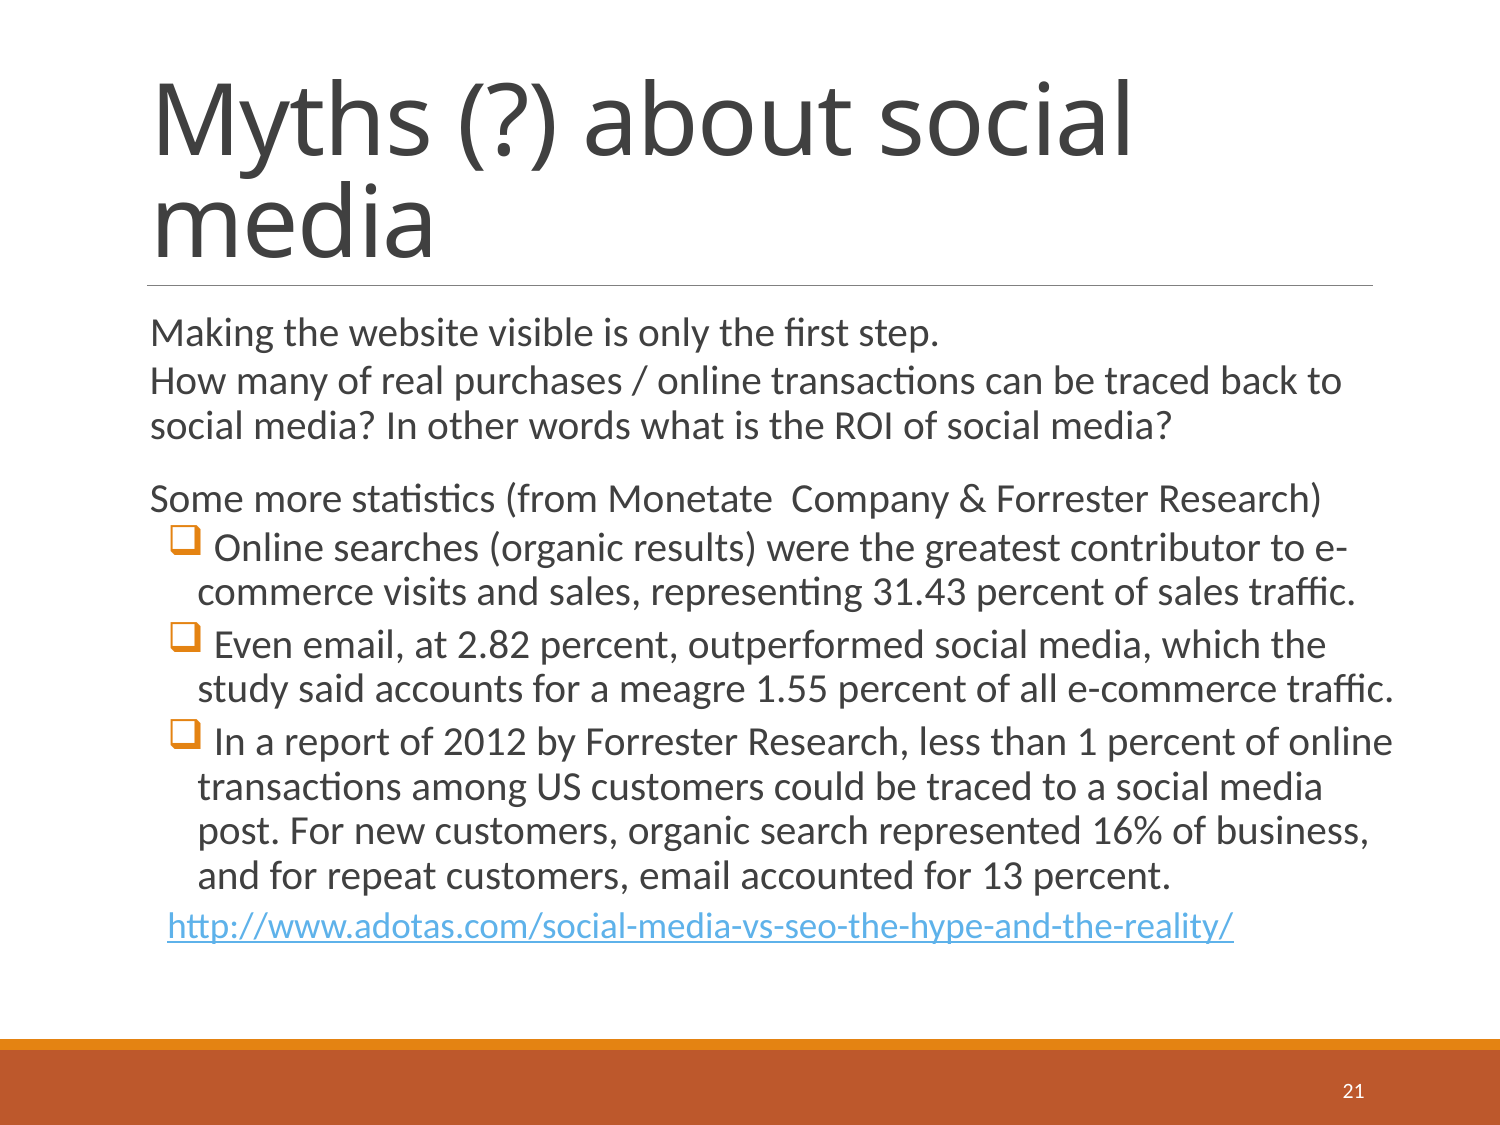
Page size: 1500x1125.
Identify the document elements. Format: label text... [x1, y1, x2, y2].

title Myths (?) about social media [135, 47, 1373, 285]
slide_number 21 [1218, 1059, 1380, 1120]
list Making the website visible is only the first step. How many of real purchases / online transactions can be traced back to social media? In other words what is the ROI of social media? Some more statistics (from Monetate Company & Forrester Research) Online searches (organic results) were the greatest contributor to e-commerce visits and sales, representing 31.43 percent of sales traffic. Even email, at 2.82 percent, outperformed social media, which the study said accounts for a meagre 1.55 percent of all e-commerce traffic. In a report of 2012 by Forrester Research, less than 1 percent of online transactions among US customers could be traced to a social media post. For new customers, organic search represented 16% of business, and for repeat customers, email accounted for 13 percent. http://www.adotas.com/social-media-vs-seo-the-hype-and-the-reality/ [134, 302, 1411, 963]
